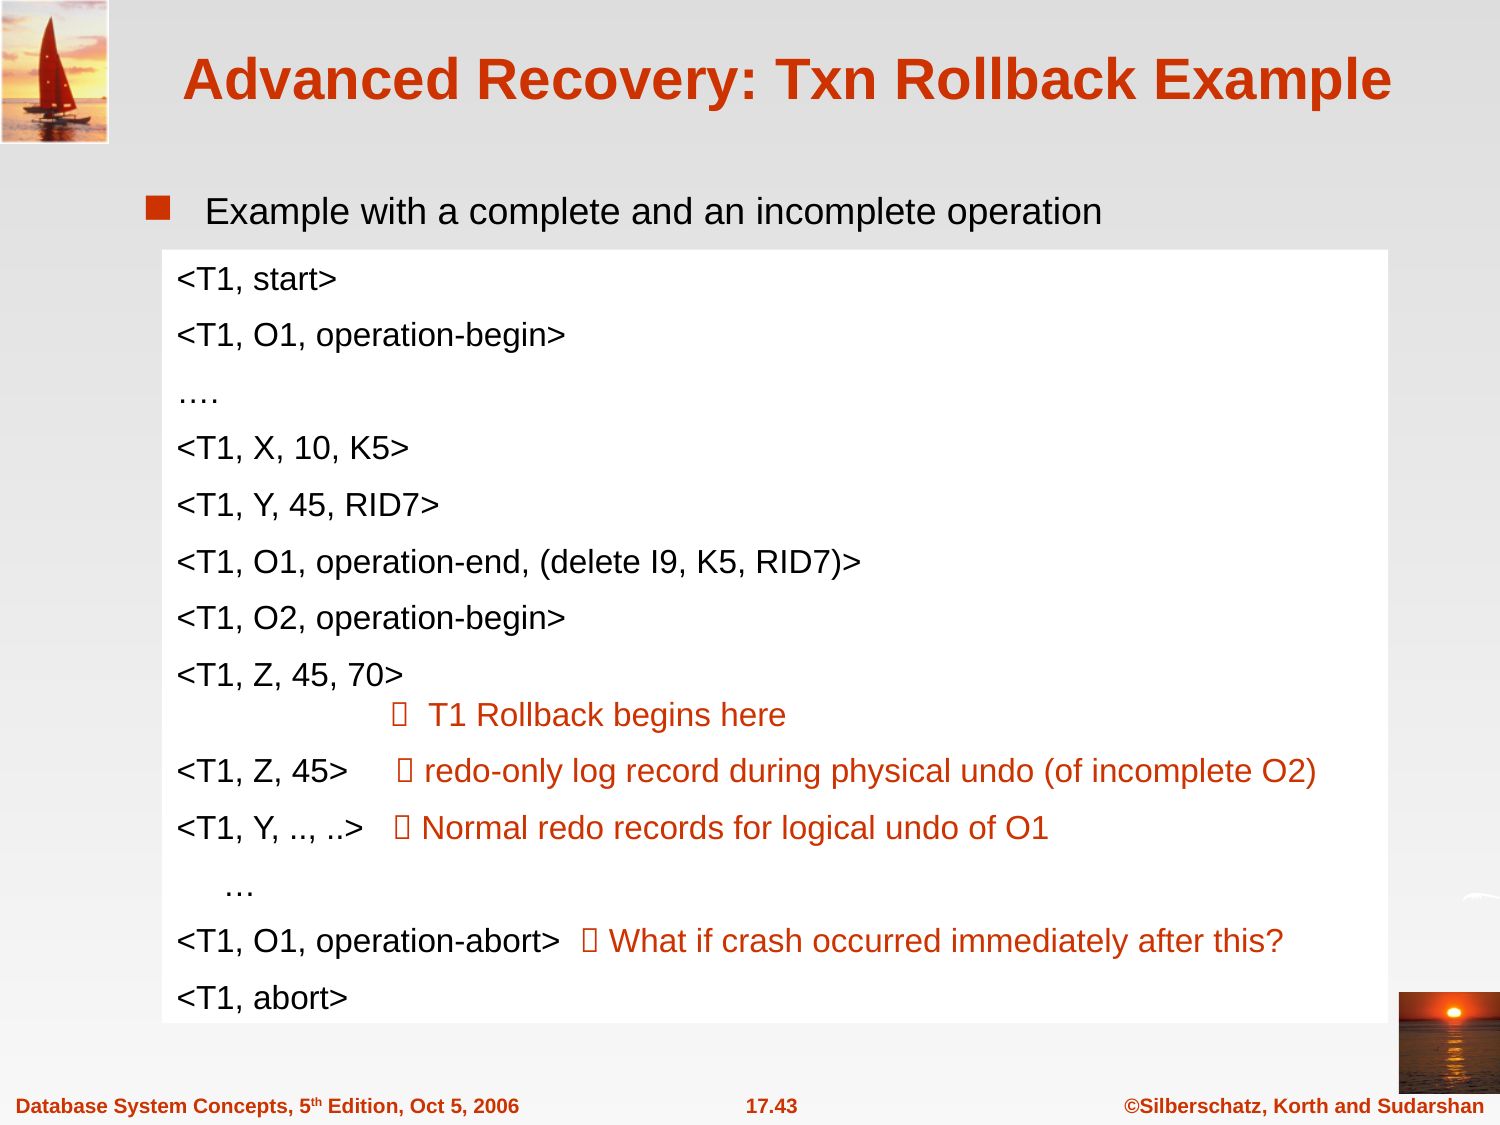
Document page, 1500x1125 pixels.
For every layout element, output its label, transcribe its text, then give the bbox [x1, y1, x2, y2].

title Advanced Recovery: Txn Rollback Example [125, 18, 1452, 120]
list Example with a complete and an incomplete operation [133, 179, 1391, 275]
picture [1398, 992, 1500, 1094]
text_box <T1, start> <T1, O1, operation-begin> …. <T1, X, 10, K5> <T1, Y, 45, RID7> <T1, O1, operation-end, (delete I9, K5, RID7)> <T1, O2, operation-begin> <T1, Z, 45, 70>  T1 Rollback begins here <T1, Z, 45>  redo-only log record during physical undo (of incomplete O2) <T1, Y, .., ..>  Normal redo records for logical undo of O1 … <T1, O1, operation-abort>  What if crash occurred immediately after this? <T1, abort> [161, 249, 1389, 1024]
picture [0, 0, 109, 144]
